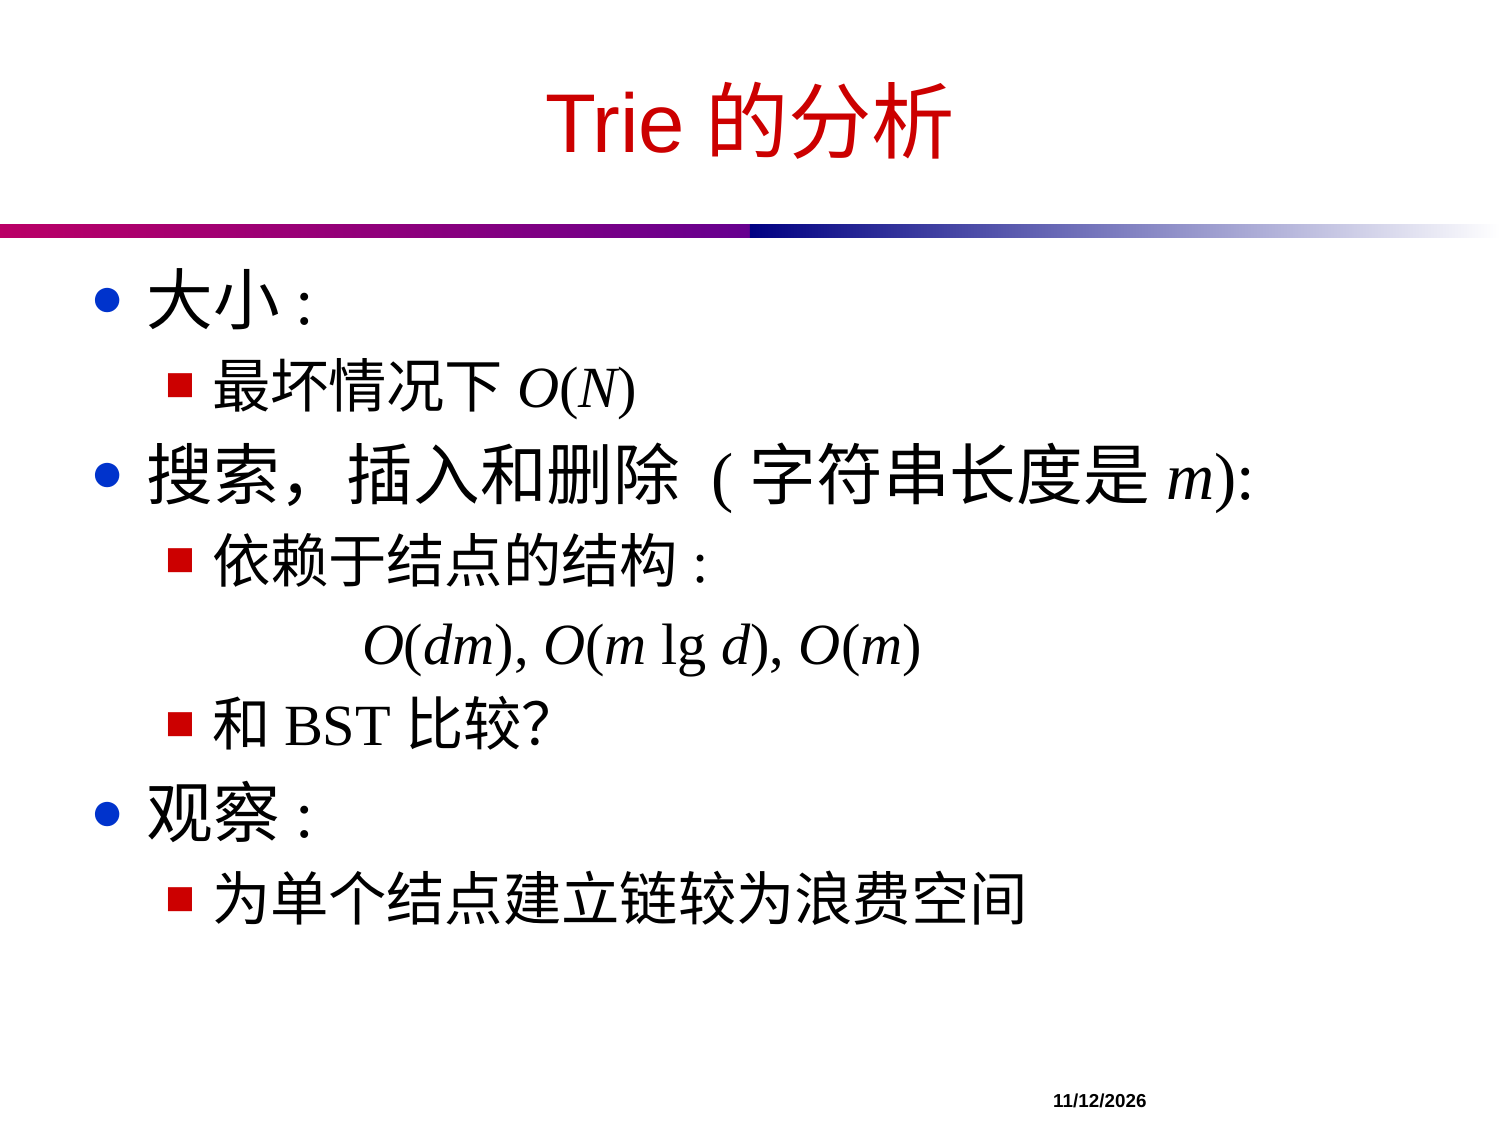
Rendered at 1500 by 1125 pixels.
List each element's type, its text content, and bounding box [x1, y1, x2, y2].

list 大小: 最坏情况下O(N) 搜索，插入和删除 (字符串长度是m): 依赖于结点的结构: O(dm), O(m lg d), O(m) 和BST比较？ 观察: 为单个结点建立链较为浪费空间 [74, 249, 1426, 963]
title Trie的分析 [74, 37, 1426, 201]
footer 11/13/2021 [75, 1074, 1425, 1125]
